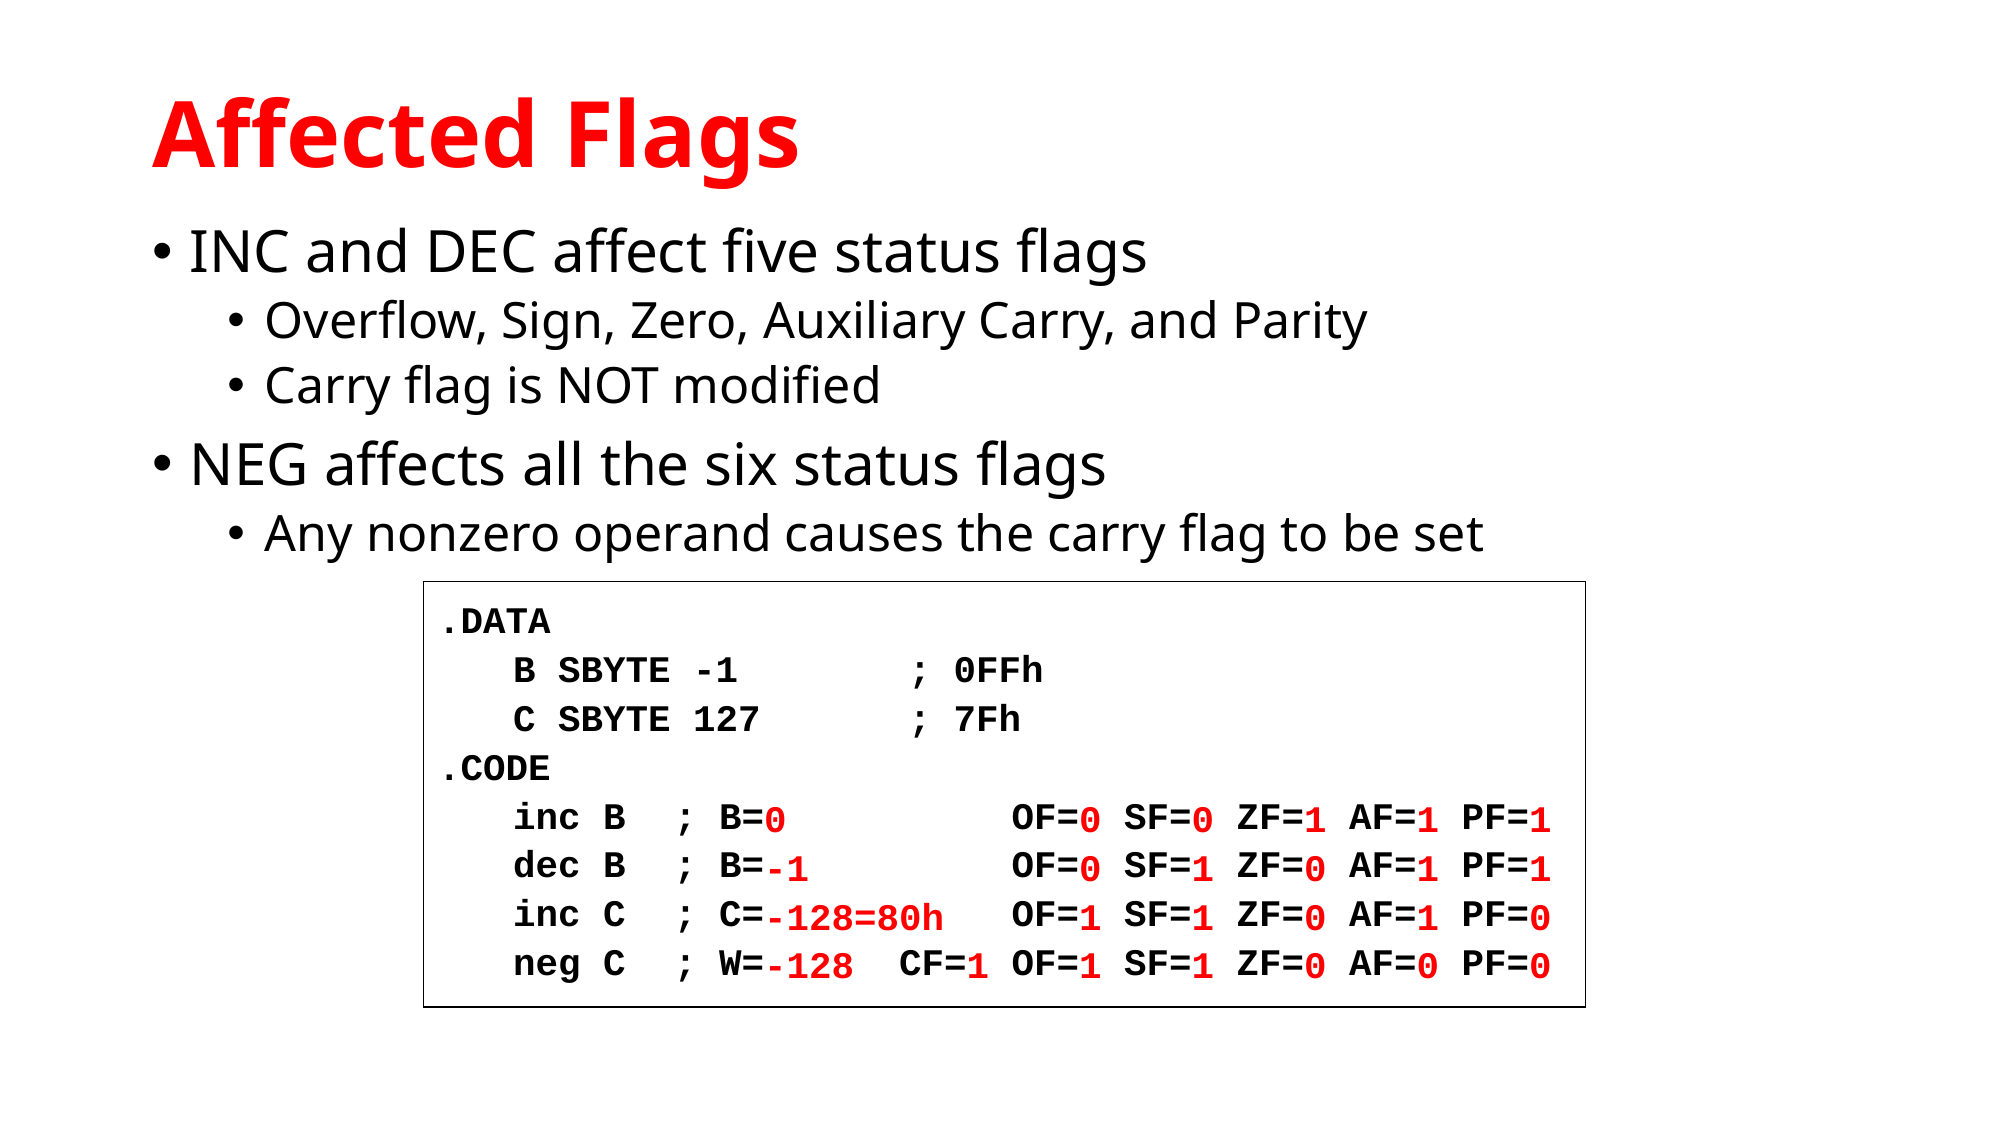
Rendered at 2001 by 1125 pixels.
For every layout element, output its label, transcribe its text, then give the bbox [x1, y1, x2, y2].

text_box 0 0 0 1 1 1 -1 0 1 0 1 1 -128=80h 1 1 0 1 0 -128 1 1 1 0 0 0 [749, 780, 1586, 1007]
text_box .DATA B SBYTE -1 ; 0FFh C SBYTE 127 ; 7Fh .CODE inc B ; B= OF= SF= ZF= AF= PF= dec B ; B= OF= SF= ZF= AF= PF= inc C ; C= OF= SF= ZF= AF= PF= neg C ; W= CF= OF= SF= ZF= AF= PF= [423, 581, 1586, 1007]
title Affected Flags [137, 59, 1863, 214]
list INC and DEC affect five status flags Overflow, Sign, Zero, Auxiliary Carry, and Parity Carry flag is NOT modified NEG affects all the six status flags Any nonzero operand causes the carry flag to be set [137, 214, 1863, 1093]
